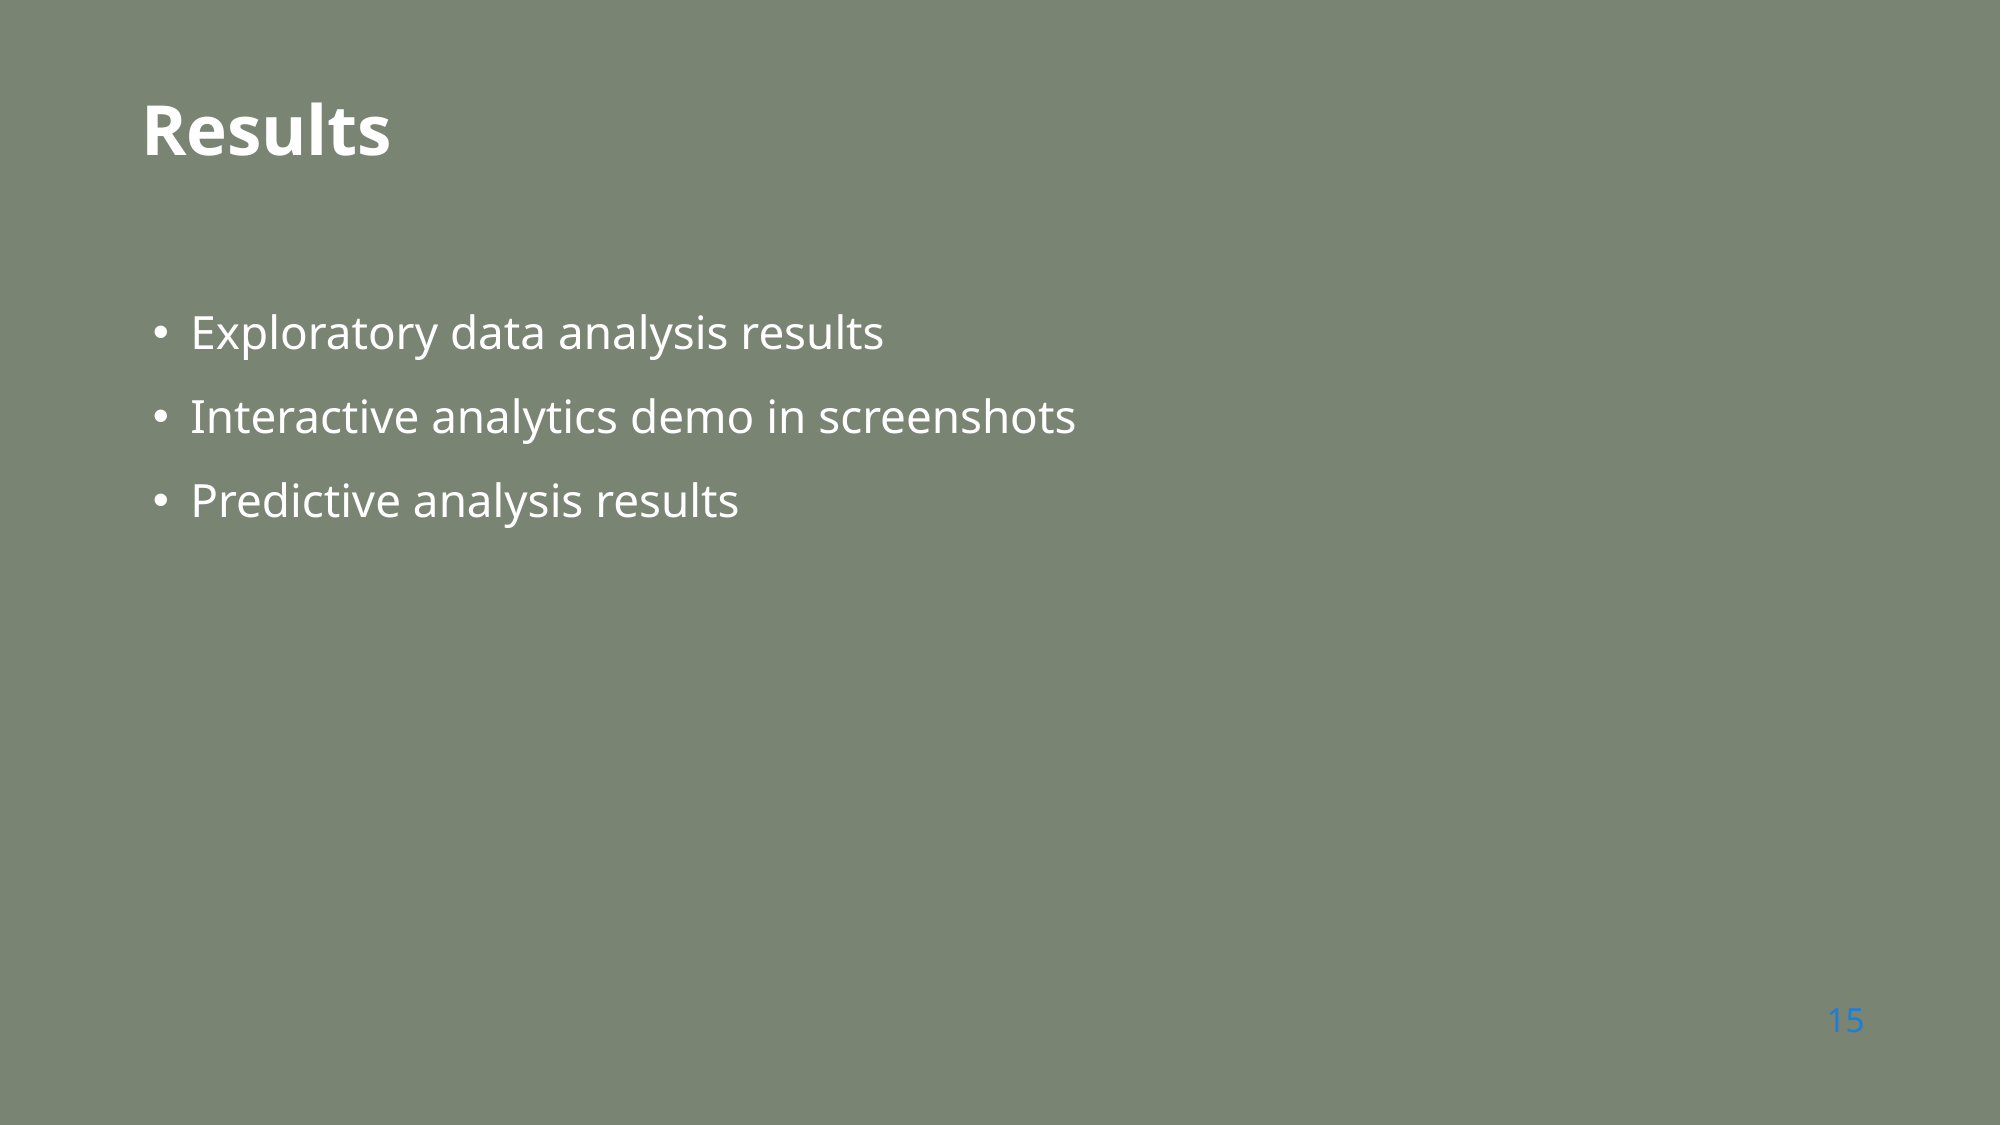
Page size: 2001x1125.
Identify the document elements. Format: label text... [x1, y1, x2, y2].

text_box Results [126, 88, 1852, 179]
slide_number 15 [1429, 988, 1880, 1055]
text_box Exploratory data analysis results Interactive analytics demo in screenshots Predictive analysis results [137, 296, 1298, 563]
